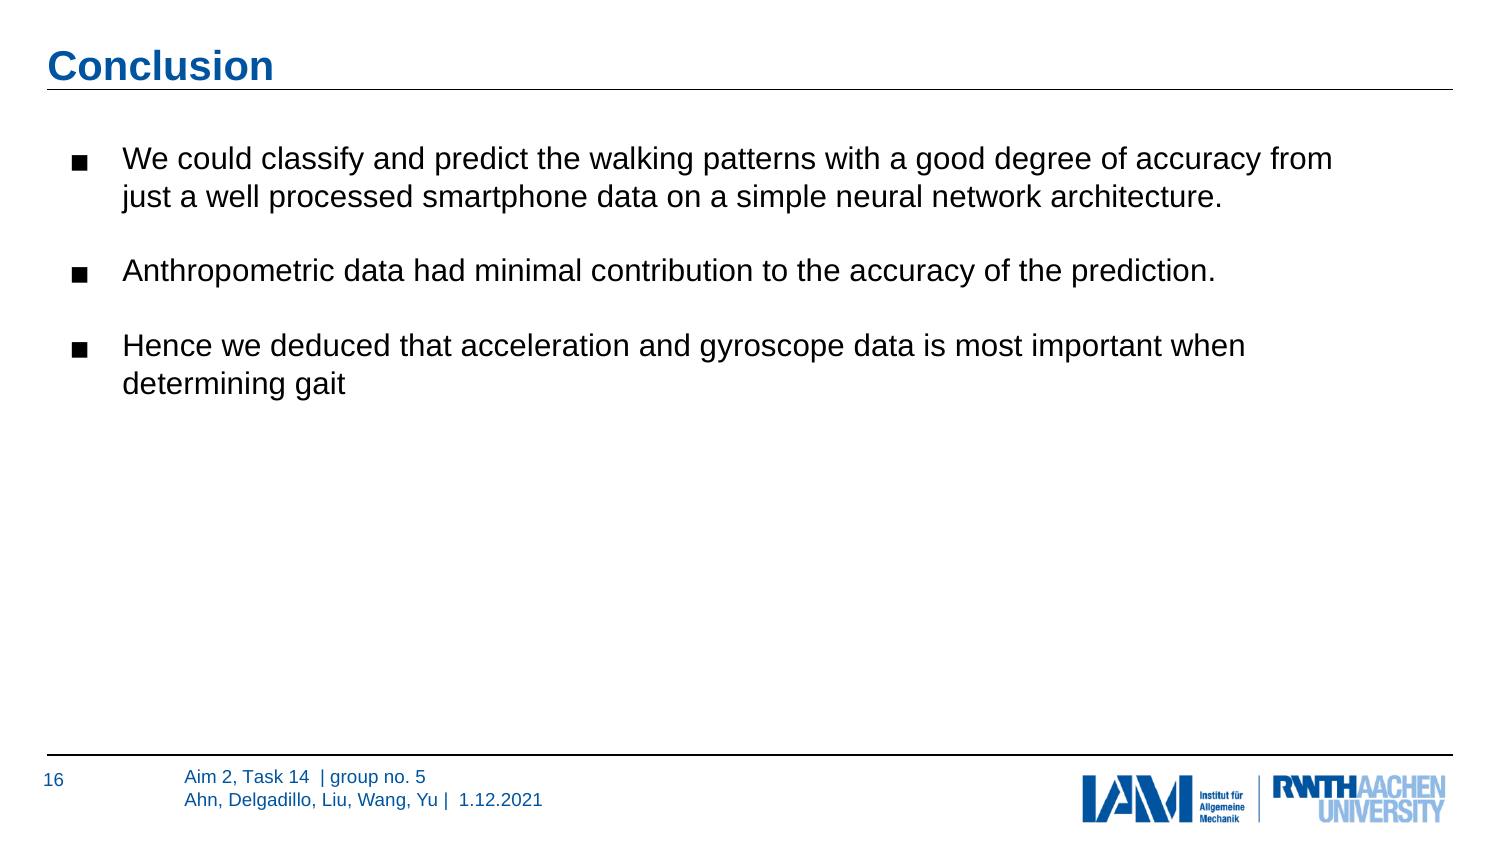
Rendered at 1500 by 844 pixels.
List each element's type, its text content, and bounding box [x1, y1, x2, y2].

picture [1068, 752, 1459, 844]
title Conclusion [47, 22, 1453, 89]
list We could classify and predict the walking patterns with a good degree of accuracy from just a well processed smartphone data on a simple neural network architecture. Anthropometric data had minimal contribution to the accuracy of the prediction. Hence we deduced that acceleration and gyroscope data is most important when determining gait [47, 138, 1389, 706]
